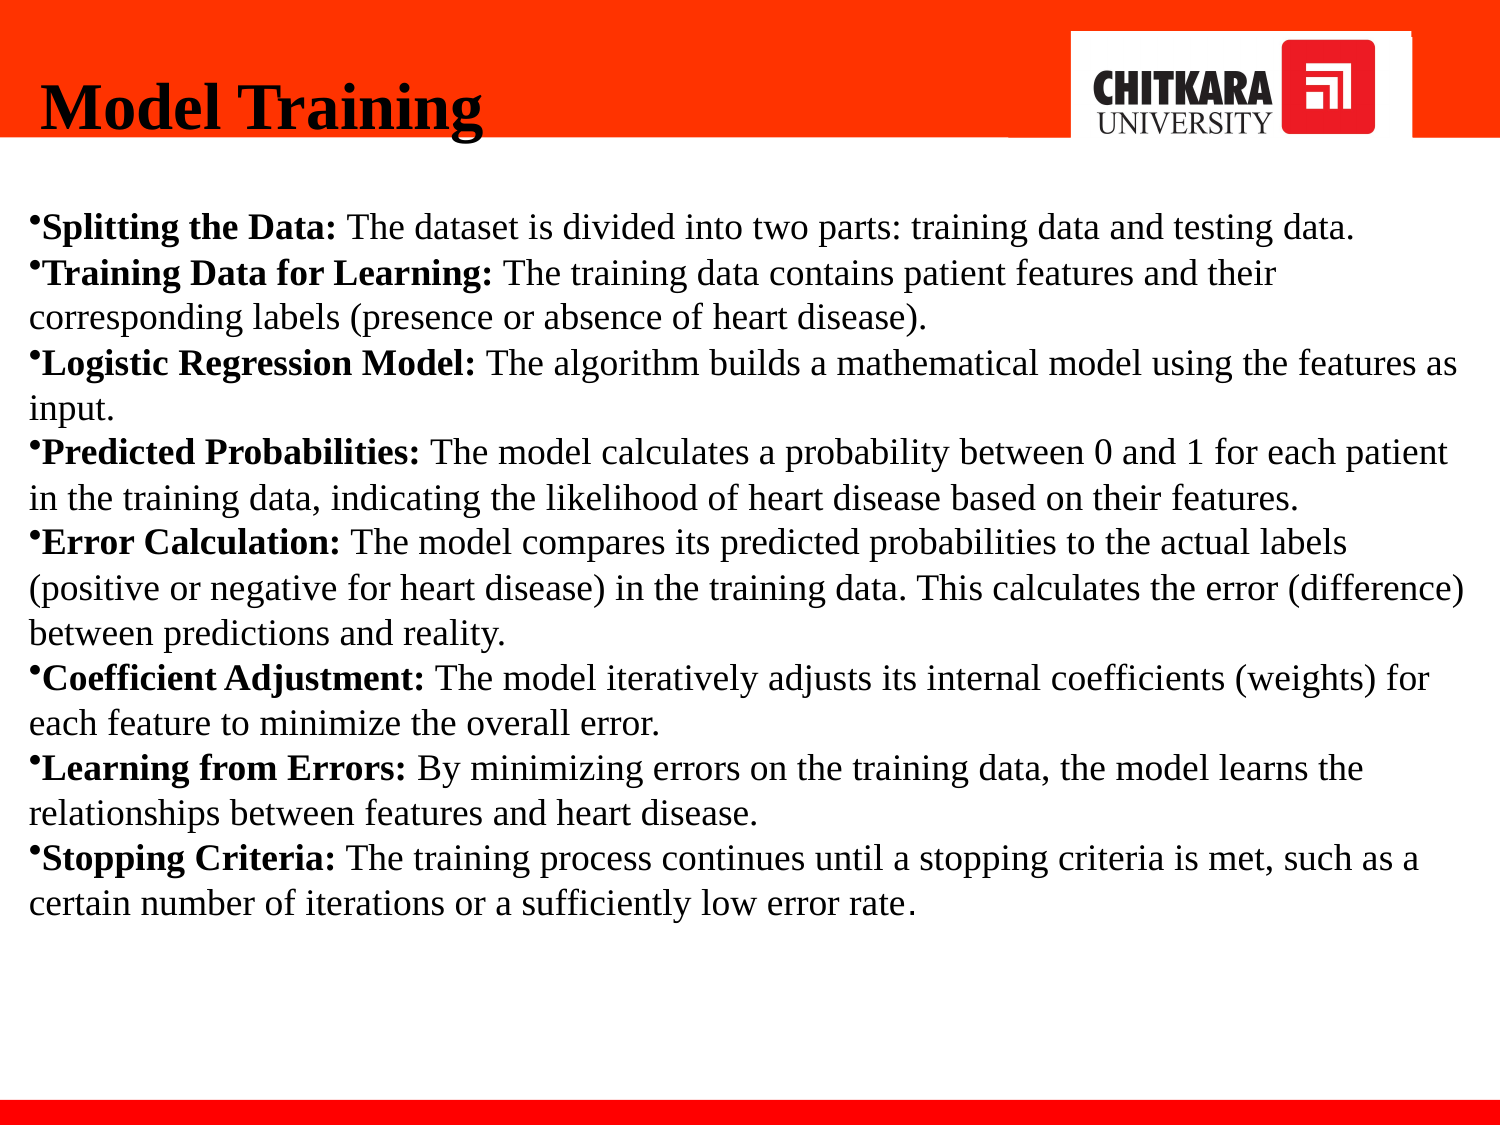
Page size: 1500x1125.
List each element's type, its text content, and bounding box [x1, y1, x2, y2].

text_box Splitting the Data: The dataset is divided into two parts: training data and testing data. Training Data for Learning: The training data contains patient features and their corresponding labels (presence or absence of heart disease). Logistic Regression Model: The algorithm builds a mathematical model using the features as input. Predicted Probabilities: The model calculates a probability between 0 and 1 for each patient in the training data, indicating the likelihood of heart disease based on their features. Error Calculation: The model compares its predicted probabilities to the actual labels (positive or negative for heart disease) in the training data. This calculates the error (difference) between predictions and reality. Coefficient Adjustment: The model iteratively adjusts its internal coefficients (weights) for each feature to minimize the overall error. Learning from Errors: By minimizing errors on the training data, the model learns the relationships between features and heart disease. Stopping Criteria: The training process continues until a stopping criteria is met, such as a certain number of iterations or a sufficiently low error rate. [13, 195, 1487, 930]
picture [1074, 37, 1390, 138]
title Model Training [40, 36, 941, 186]
list [0, 793, 1473, 1125]
